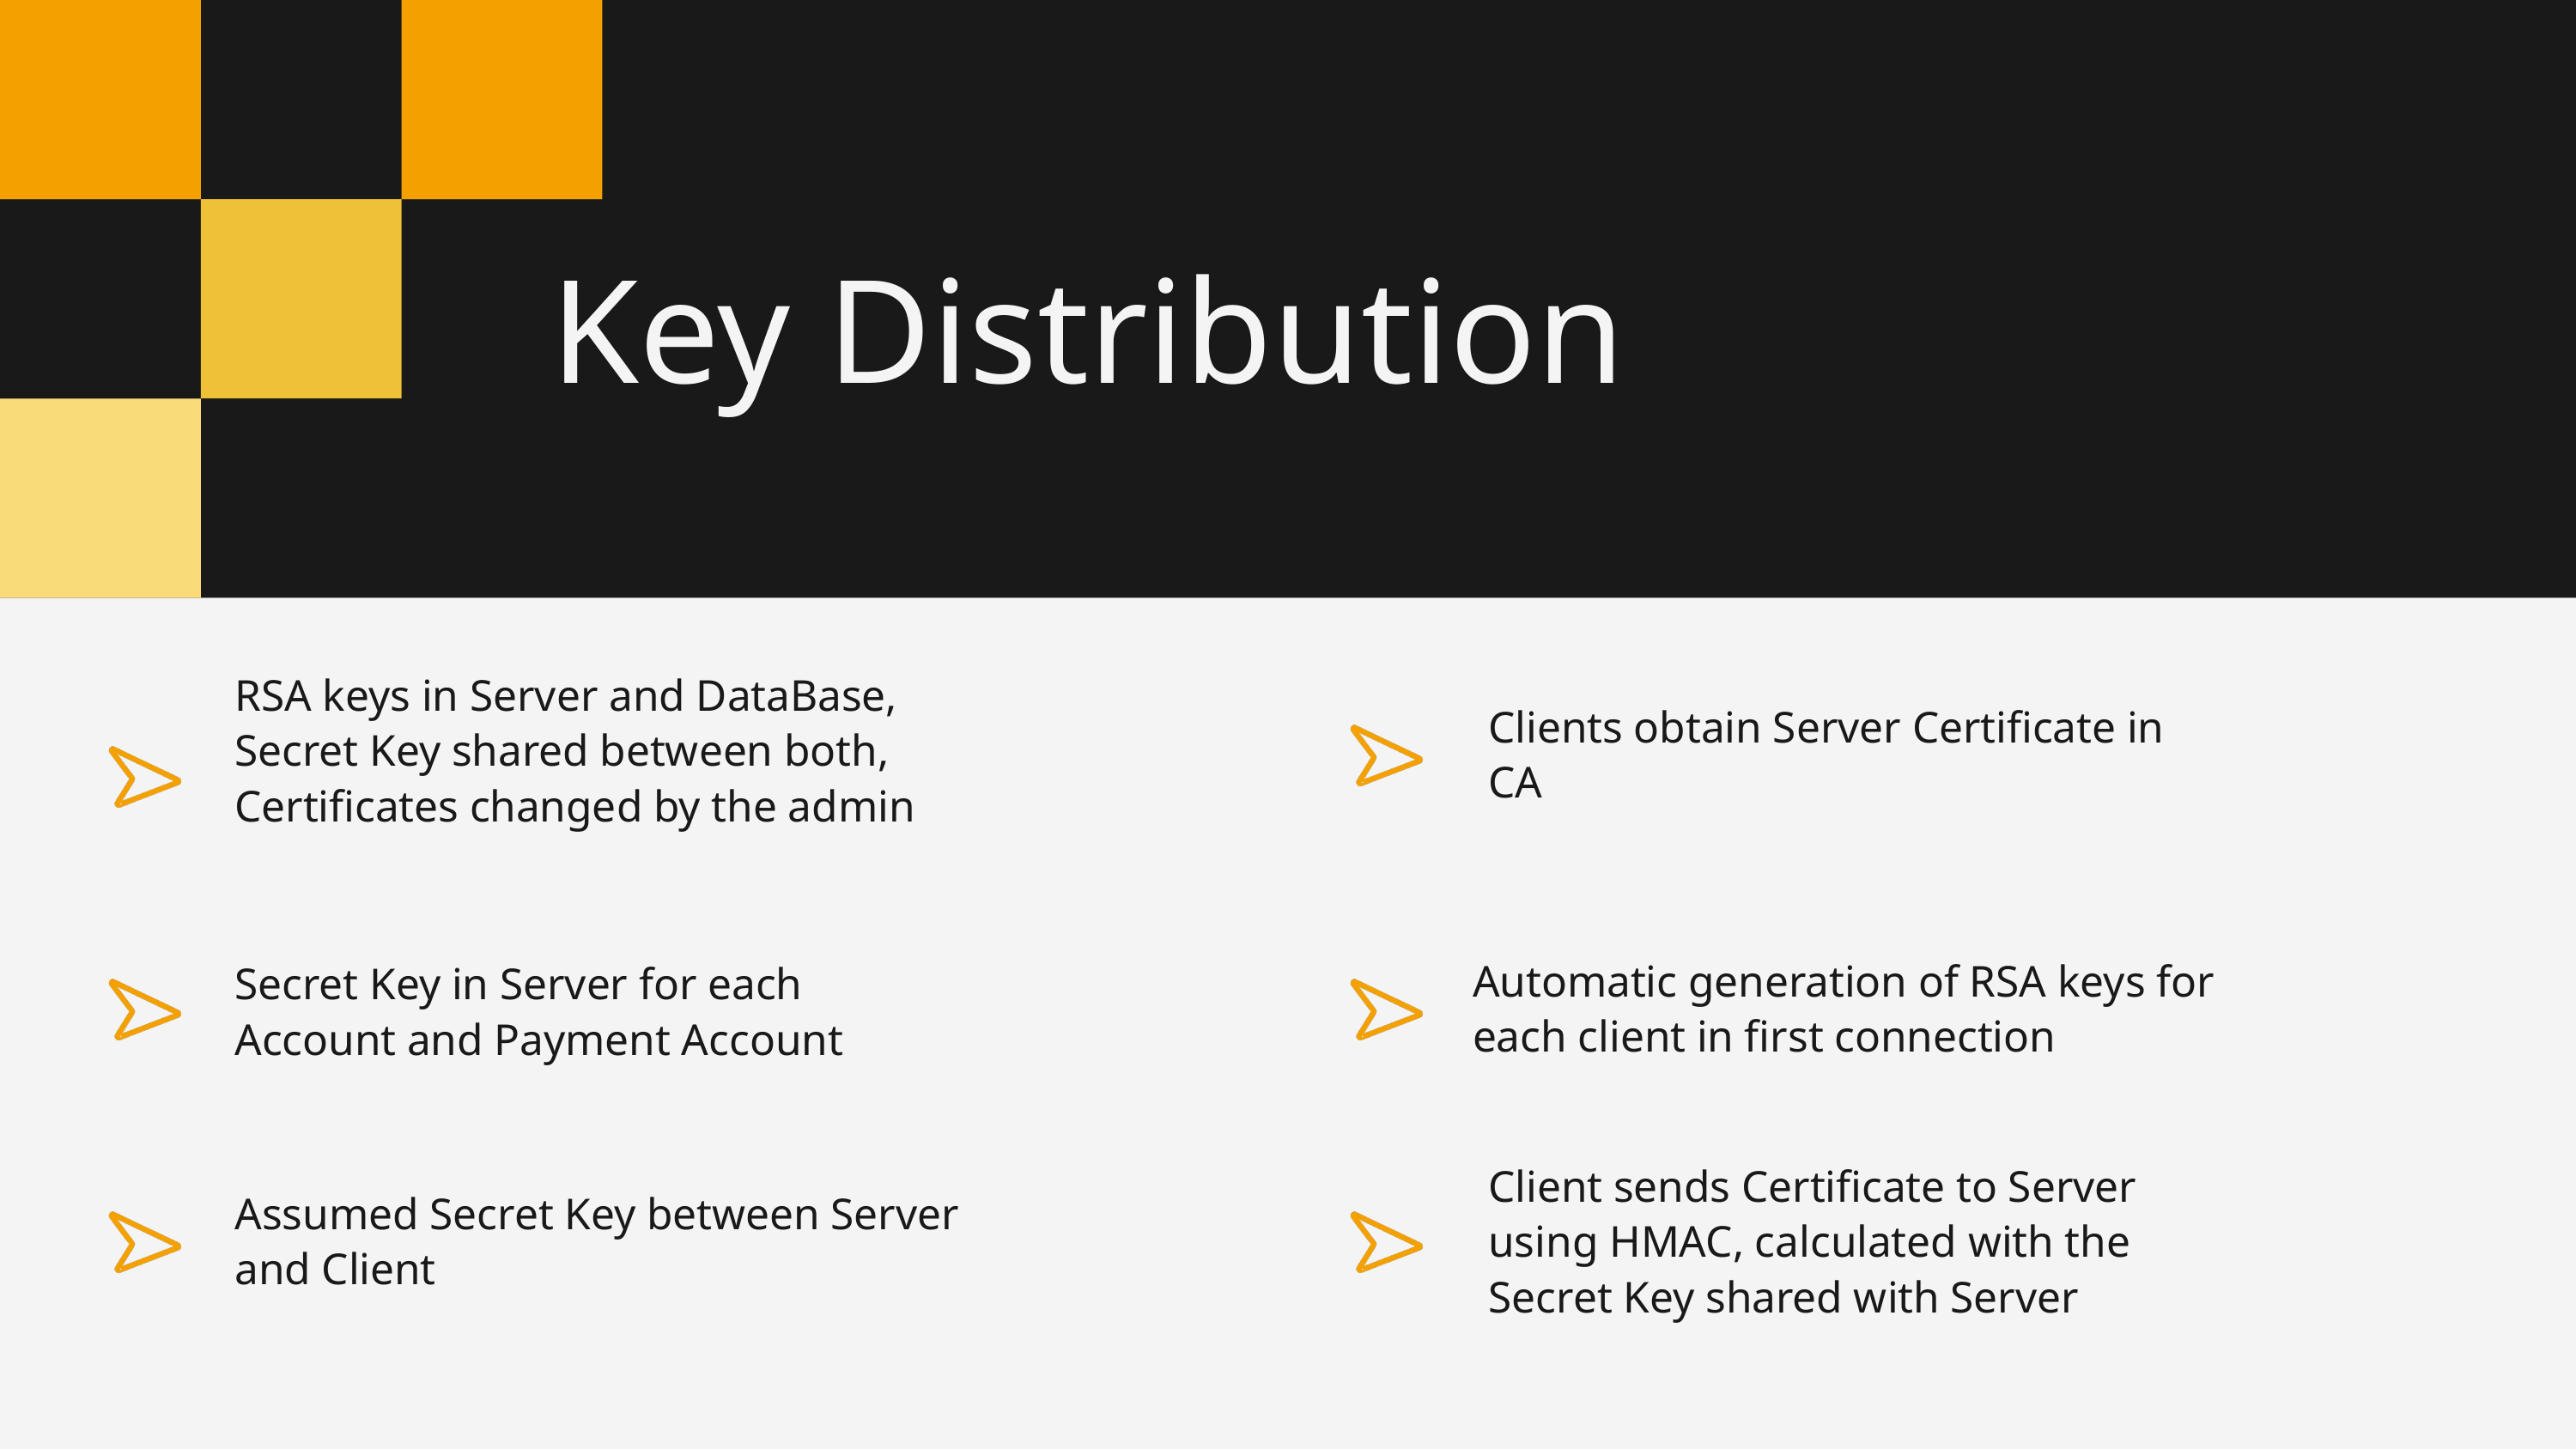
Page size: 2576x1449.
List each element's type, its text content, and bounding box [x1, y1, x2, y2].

text_box [0, 200, 200, 398]
text_box Automatic generation of RSA keys for each client in first connection [1472, 949, 2240, 1061]
text_box Clients obtain Server Certificate in CA [1488, 695, 2224, 807]
text_box [201, 0, 2576, 598]
text_box [1349, 724, 1424, 787]
text_box [107, 1210, 182, 1274]
text_box [107, 978, 182, 1041]
text_box [1349, 978, 1424, 1041]
text_box Secret Key in Server for each Account and Payment Account [234, 953, 970, 1064]
text_box [401, 0, 603, 200]
text_box [1349, 1210, 1424, 1274]
text_box RSA keys in Server and DataBase, Secret Key shared between both, Certificates changed by the admin [234, 664, 970, 831]
text_box Assumed Secret Key between Server and Client [234, 1182, 970, 1294]
text_box Client sends Certificate to Server using HMAC, calculated with the Secret Key shared with Server [1488, 1155, 2224, 1322]
text_box [200, 199, 402, 399]
text_box [0, 0, 201, 200]
text_box Key Distribution [550, 239, 2148, 412]
text_box [0, 398, 201, 598]
text_box [107, 745, 182, 809]
